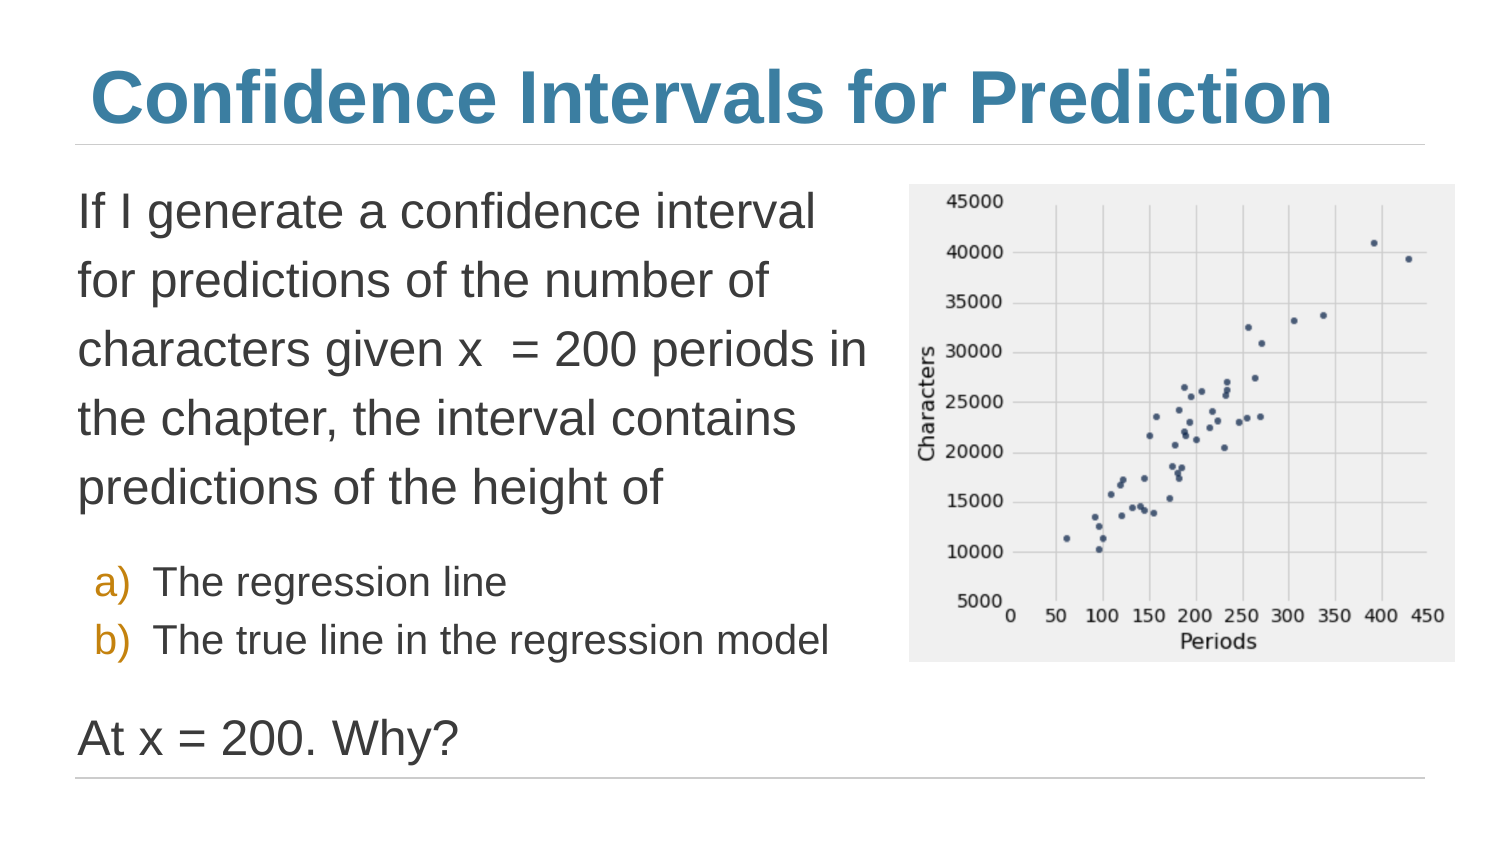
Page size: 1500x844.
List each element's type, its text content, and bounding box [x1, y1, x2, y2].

list If I generate a confidence interval for predictions of the number of characters given x = 200 periods in the chapter, the interval contains predictions of the height of The regression line The true line in the regression model At x = 200. Why? [62, 154, 896, 815]
picture [907, 182, 1461, 662]
title Confidence Intervals for Prediction [75, 33, 1419, 145]
